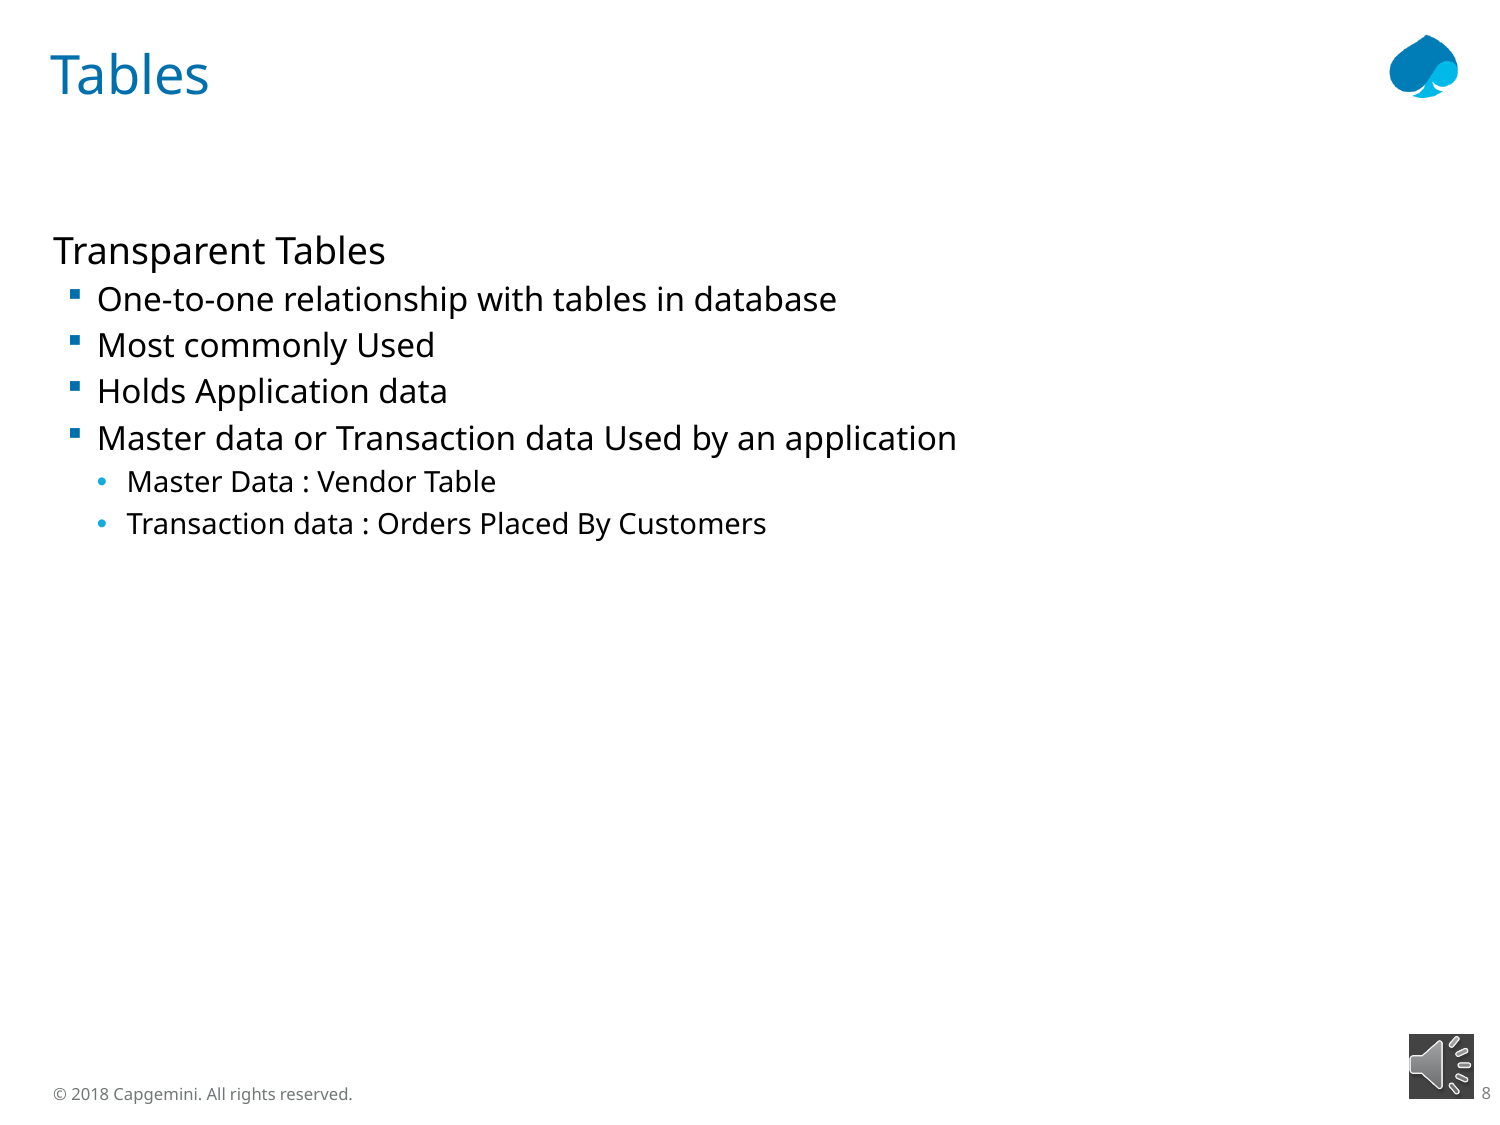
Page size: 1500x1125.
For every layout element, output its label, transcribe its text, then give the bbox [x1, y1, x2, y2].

title Tables [50, 42, 1447, 184]
picture [1447, 78, 1458, 103]
picture [1408, 1033, 1475, 1100]
list Transparent Tables One-to-one relationship with tables in database Most commonly Used Holds Application data Master data or Transaction data Used by an application Master Data : Vendor Table Transaction data : Orders Placed By Customers [53, 231, 1447, 1035]
picture [1388, 33, 1458, 62]
